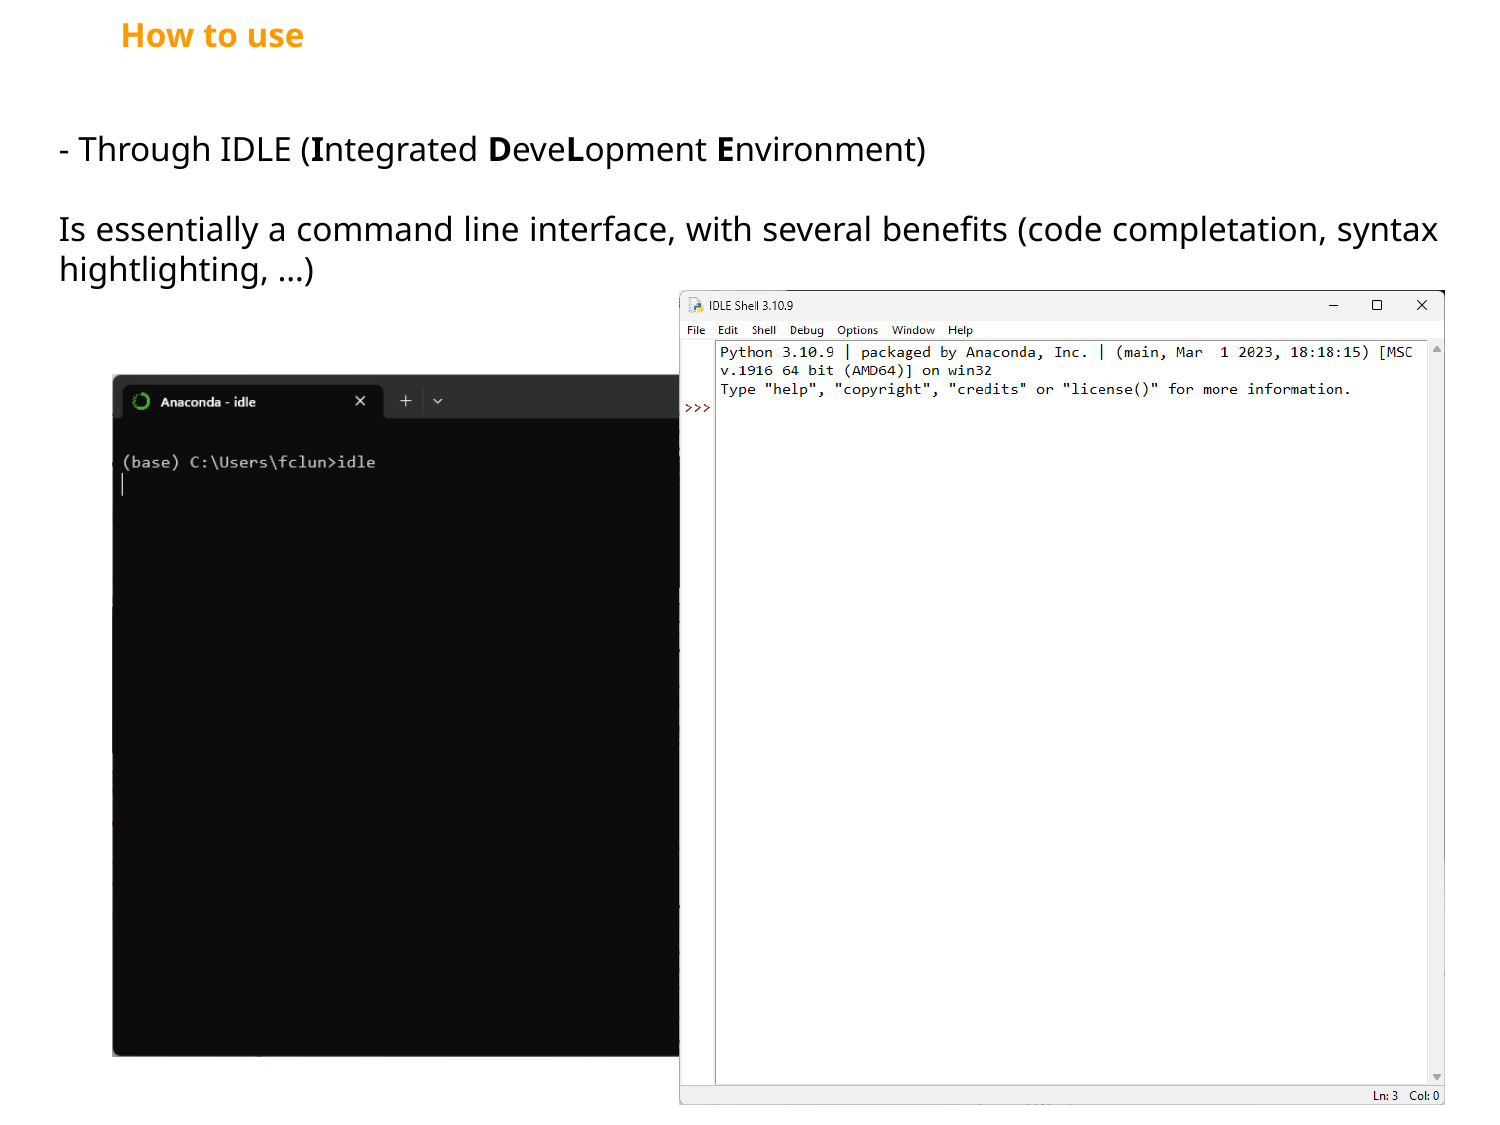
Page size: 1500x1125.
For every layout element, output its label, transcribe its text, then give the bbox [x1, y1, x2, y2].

picture [111, 290, 1445, 1105]
text_box How to use [2, 0, 320, 70]
text_box - Through IDLE (Integrated DeveLopment Environment) Is essentially a command line interface, with several benefits (code completation, syntax hightlighting, …) [0, 113, 1500, 988]
